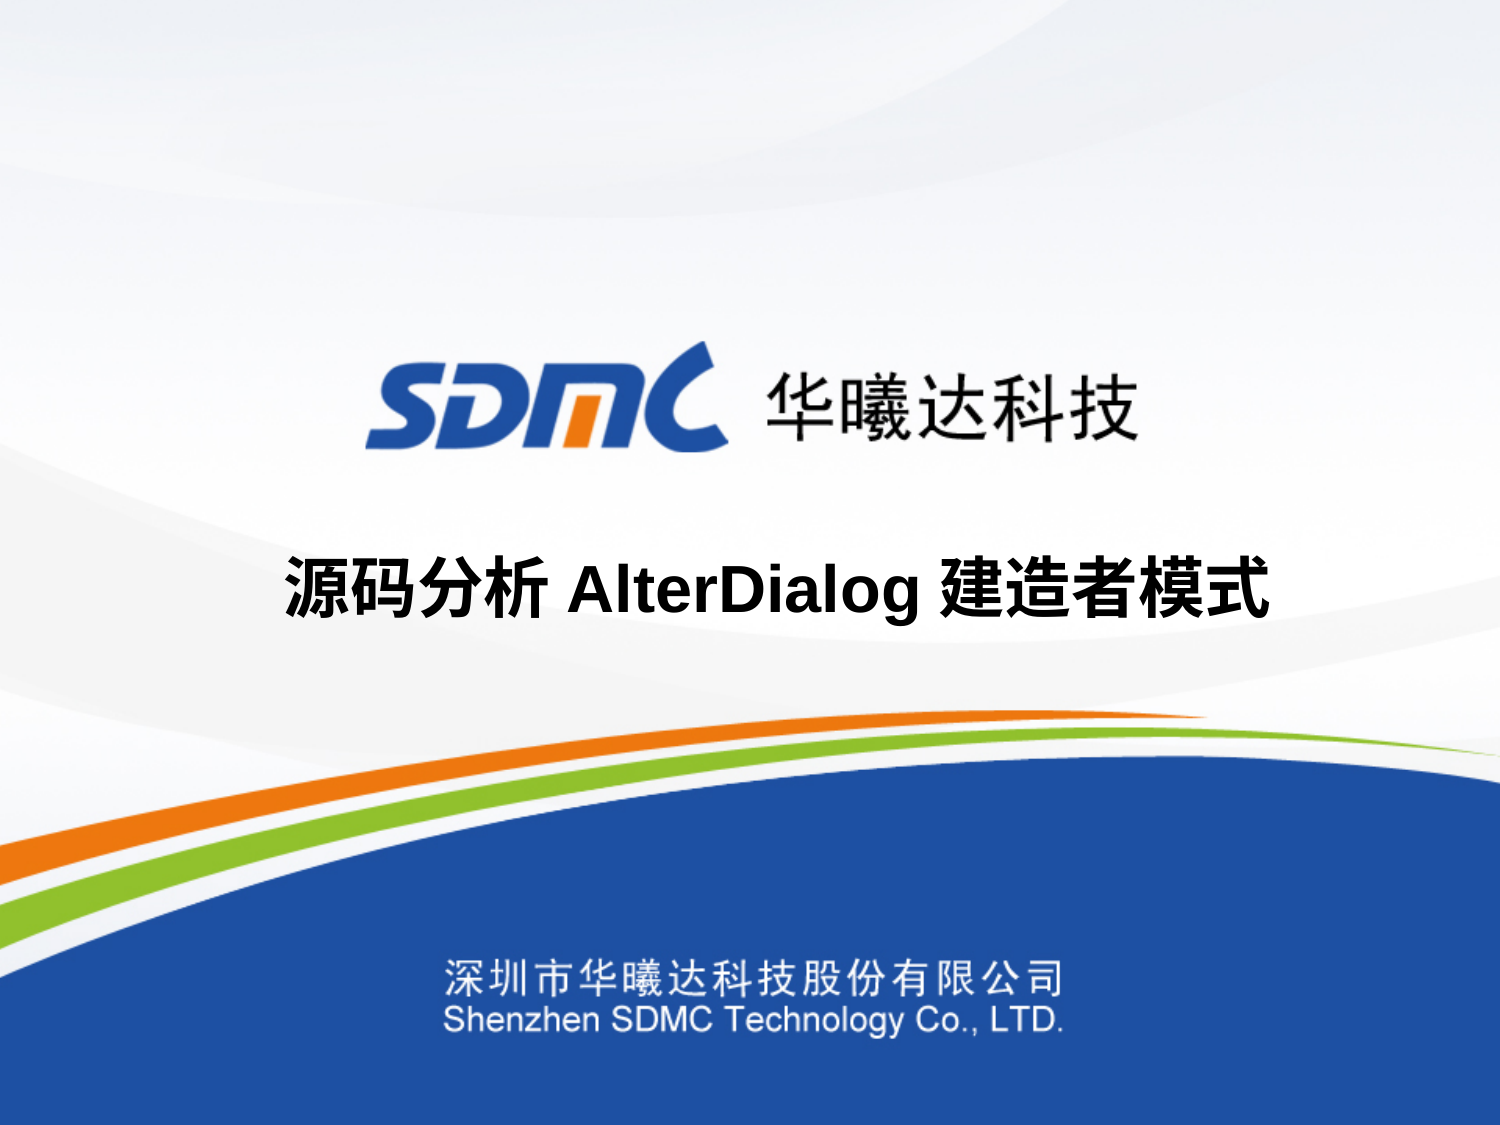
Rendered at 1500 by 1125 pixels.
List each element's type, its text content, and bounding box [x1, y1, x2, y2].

picture [0, 0, 1500, 1125]
text_box 源码分析AlterDialog建造者模式 [263, 538, 1292, 634]
